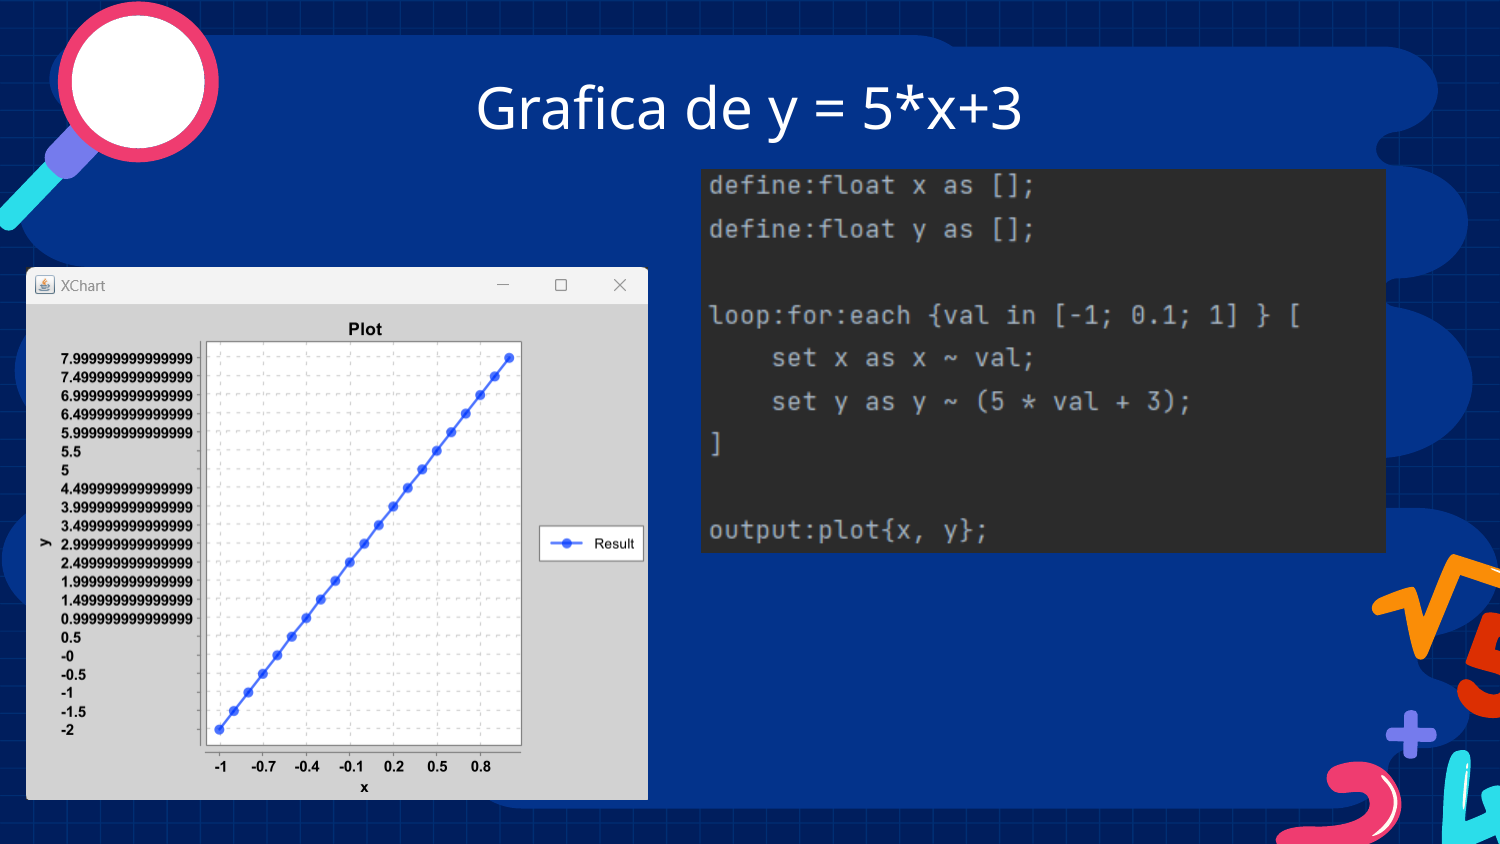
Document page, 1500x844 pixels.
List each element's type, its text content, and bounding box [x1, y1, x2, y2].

picture [701, 169, 1386, 553]
picture [26, 267, 649, 800]
title Grafica de y = 5*x+3 [266, 42, 1234, 170]
